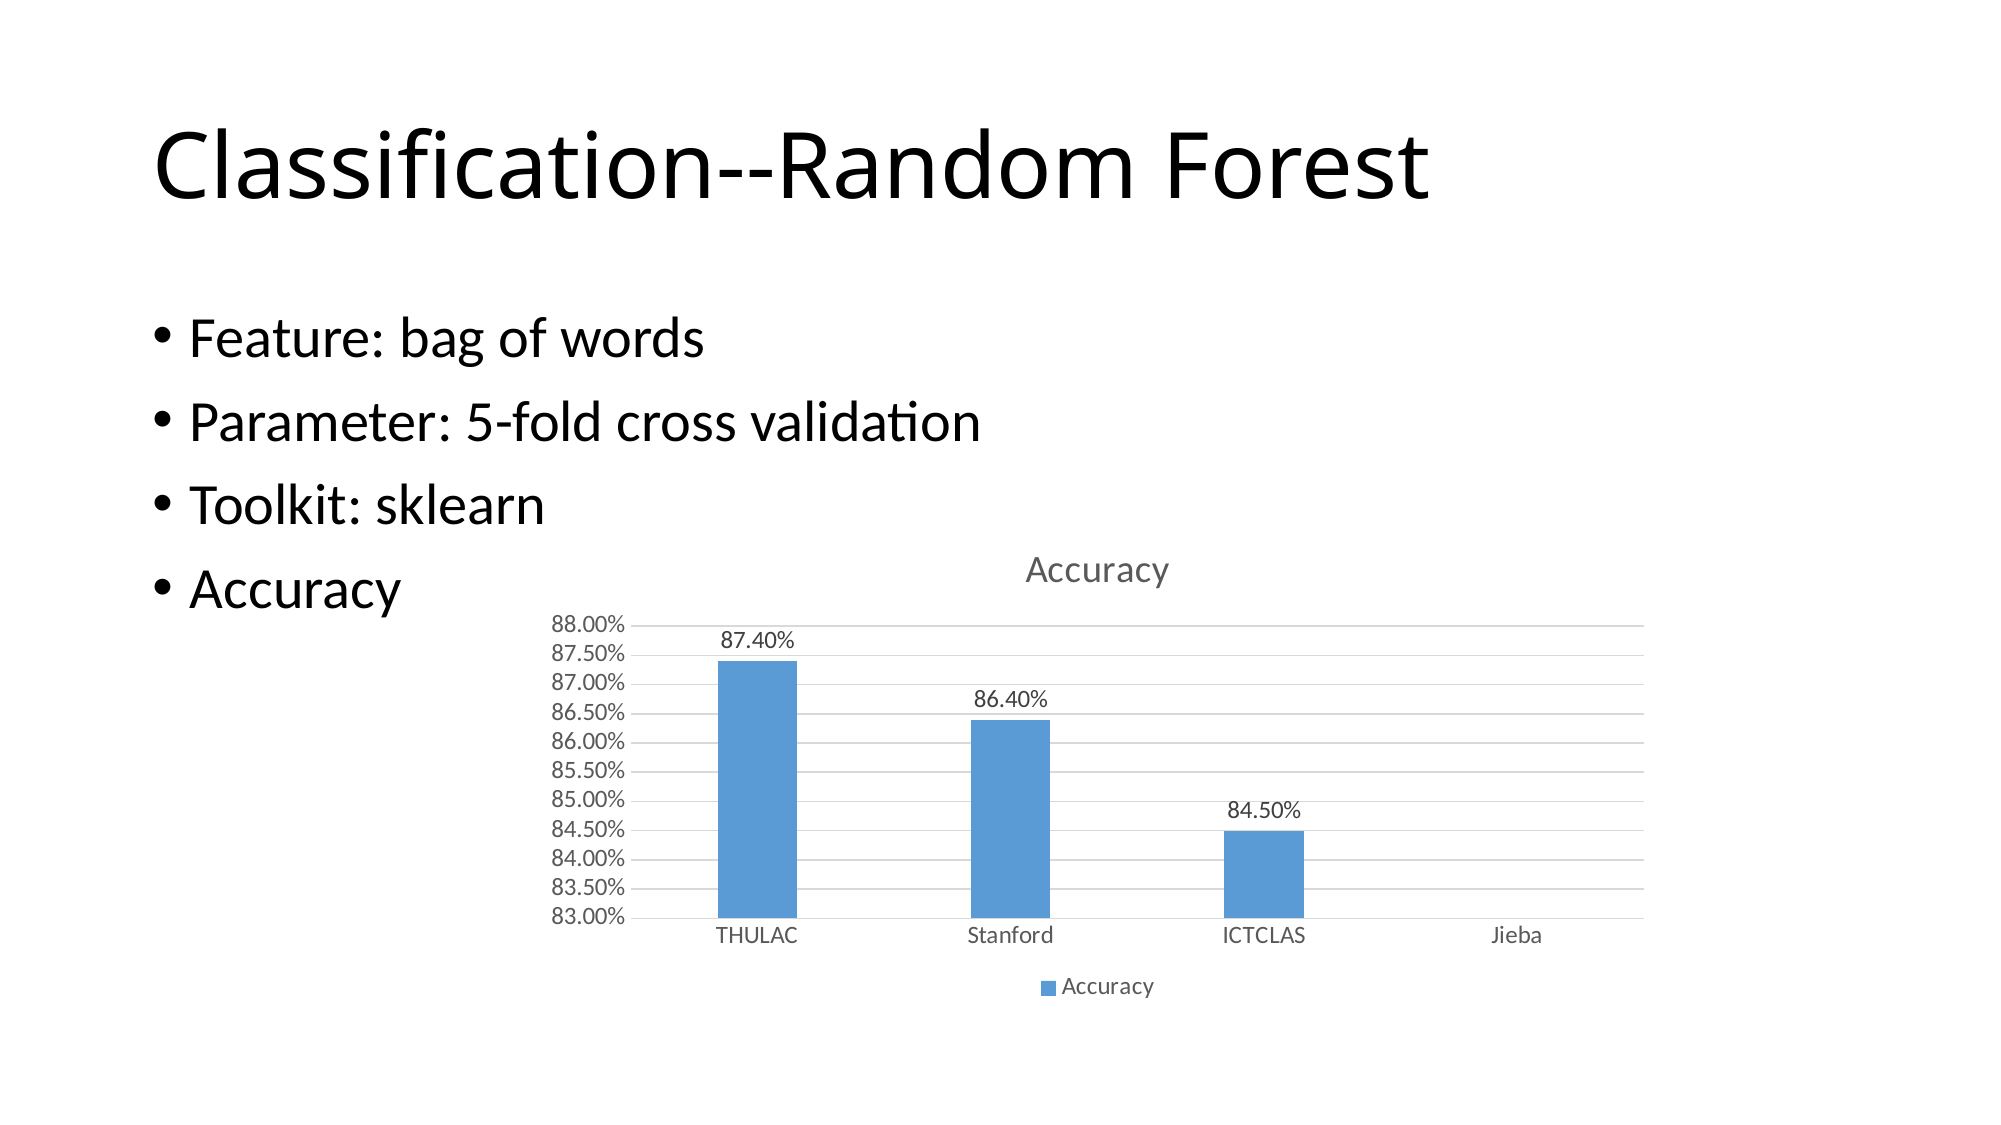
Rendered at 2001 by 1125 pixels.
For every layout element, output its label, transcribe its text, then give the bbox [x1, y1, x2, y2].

title Classification--Random Forest [137, 59, 1863, 278]
list Feature: bag of words Parameter: 5-fold cross validation Toolkit: sklearn Accuracy [137, 299, 1863, 1014]
chart [528, 523, 1667, 1007]
